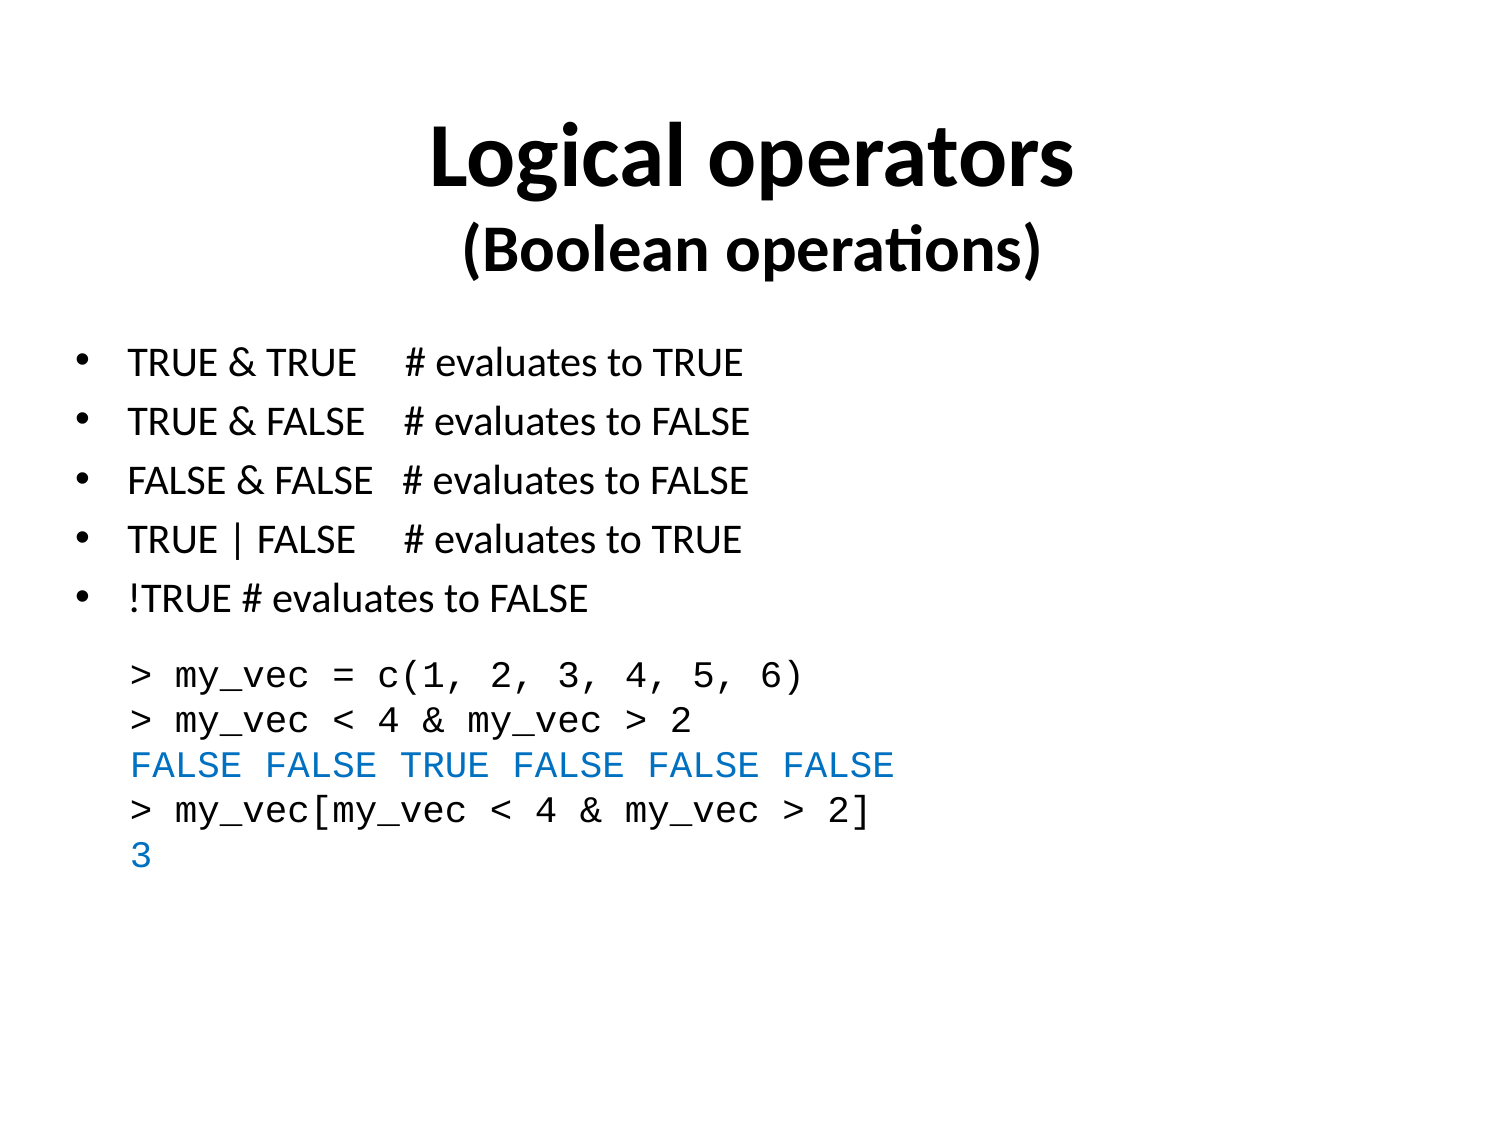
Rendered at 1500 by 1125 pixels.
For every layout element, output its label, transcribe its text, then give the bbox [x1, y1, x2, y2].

text_box TRUE & TRUE # evaluates to TRUE TRUE & FALSE # evaluates to FALSE FALSE & FALSE # evaluates to FALSE TRUE | FALSE # evaluates to TRUE !TRUE # evaluates to FALSE [75, 333, 1425, 623]
text_box > my_vec = c(1, 2, 3, 4, 5, 6) > my_vec < 4 & my_vec > 2 FALSE FALSE TRUE FALSE FALSE FALSE > my_vec[my_vec < 4 & my_vec > 2] 3 [115, 642, 1234, 883]
text_box Logical operators (Boolean operations) [77, 95, 1428, 284]
